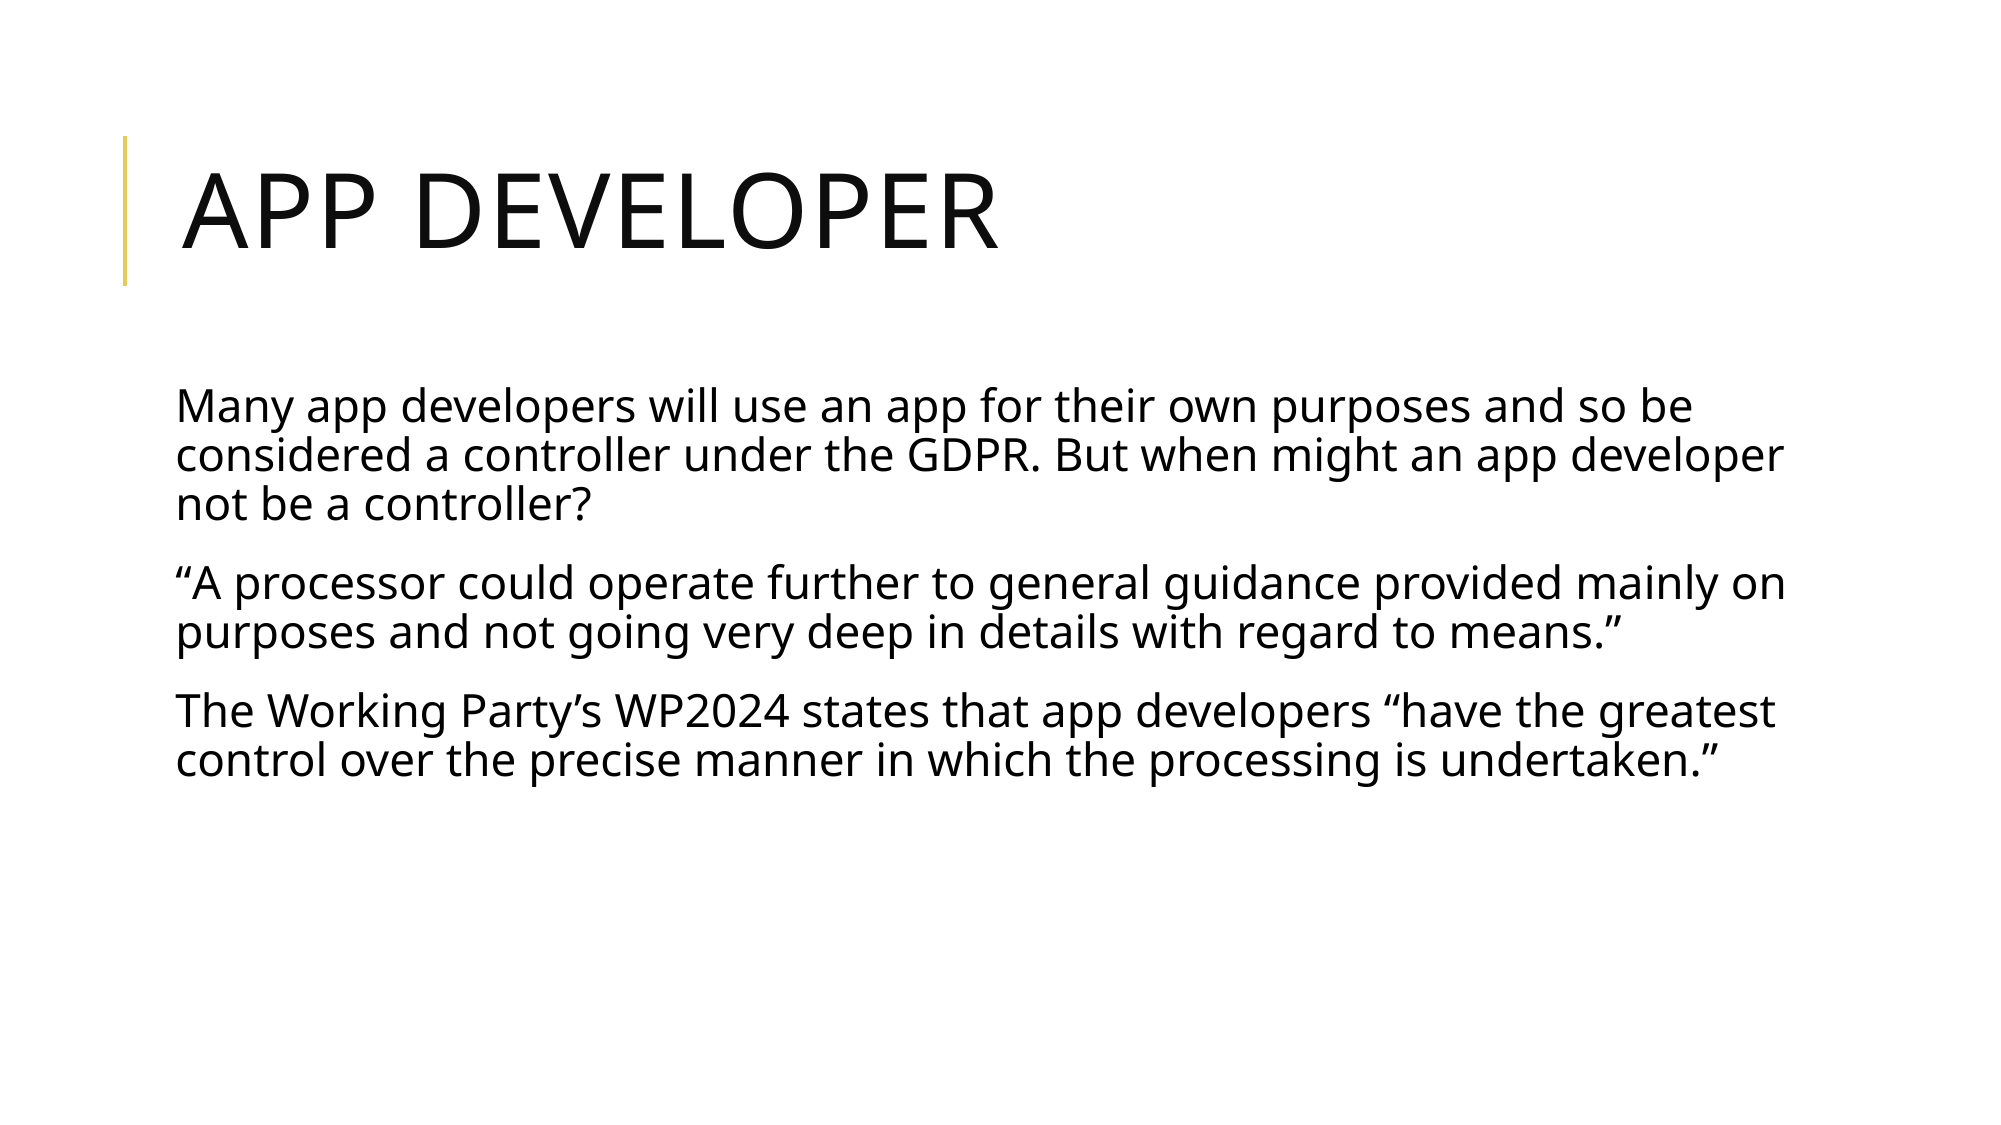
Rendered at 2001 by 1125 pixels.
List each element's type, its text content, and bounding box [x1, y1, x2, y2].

title App developer [168, 96, 1763, 342]
list Many app developers will use an app for their own purposes and so be considered a controller under the GDPR. But when might an app developer not be a controller? “A processor could operate further to general guidance provided mainly on purposes and not going very deep in details with regard to means.” The Working Party’s WP2024 states that app developers “have the greatest control over the precise manner in which the processing is undertaken.” [168, 375, 1857, 1035]
